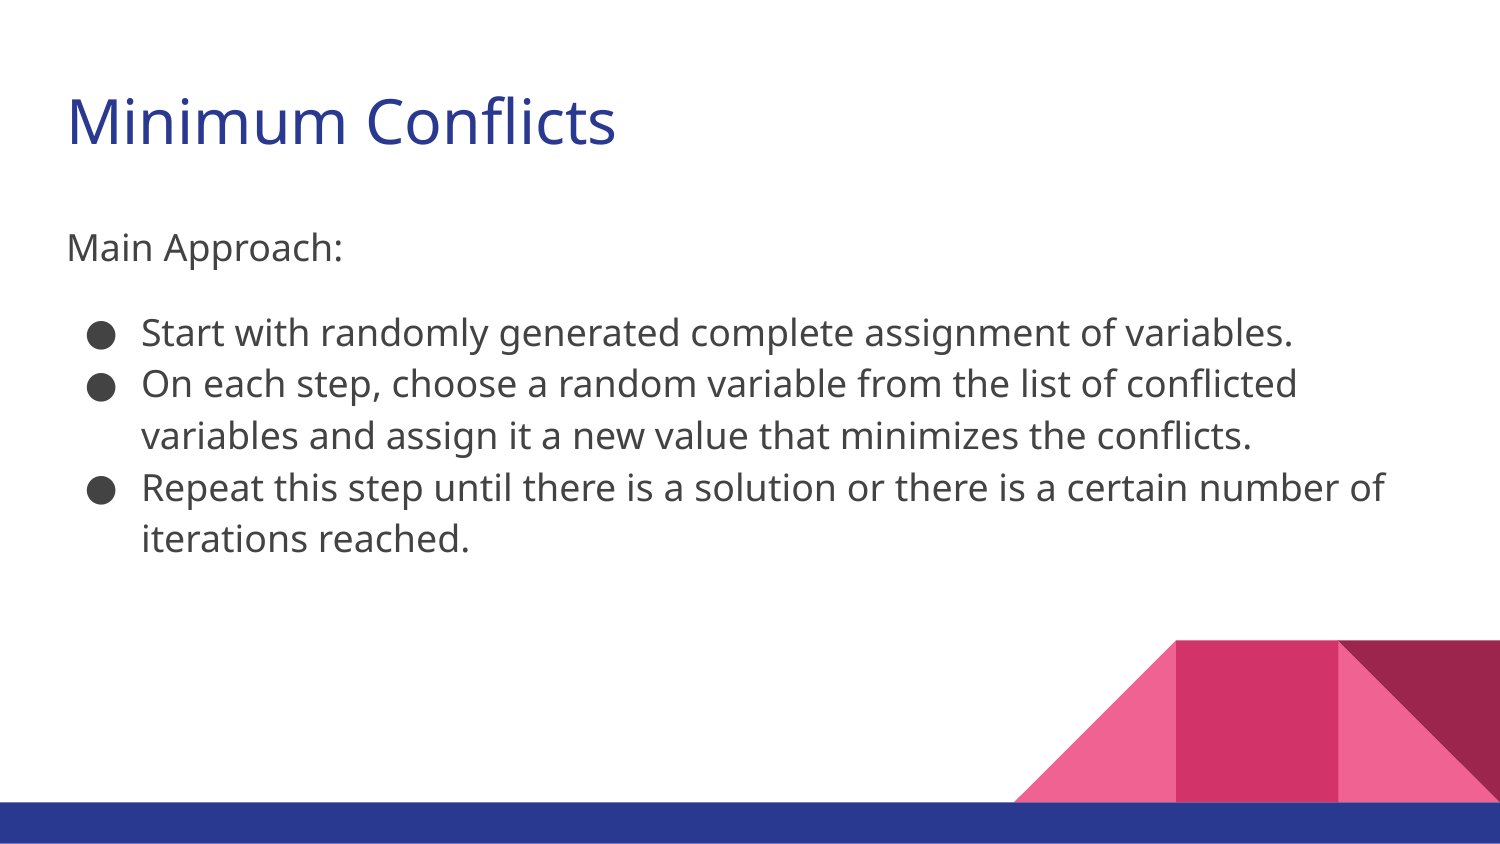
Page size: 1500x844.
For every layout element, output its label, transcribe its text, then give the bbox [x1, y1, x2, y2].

list Main Approach: Start with randomly generated complete assignment of variables. On each step, choose a random variable from the list of conflicted variables and assign it a new value that minimizes the conflicts. Repeat this step until there is a solution or there is a certain number of iterations reached. [51, 201, 1449, 621]
title Minimum Conflicts [51, 67, 1449, 167]
